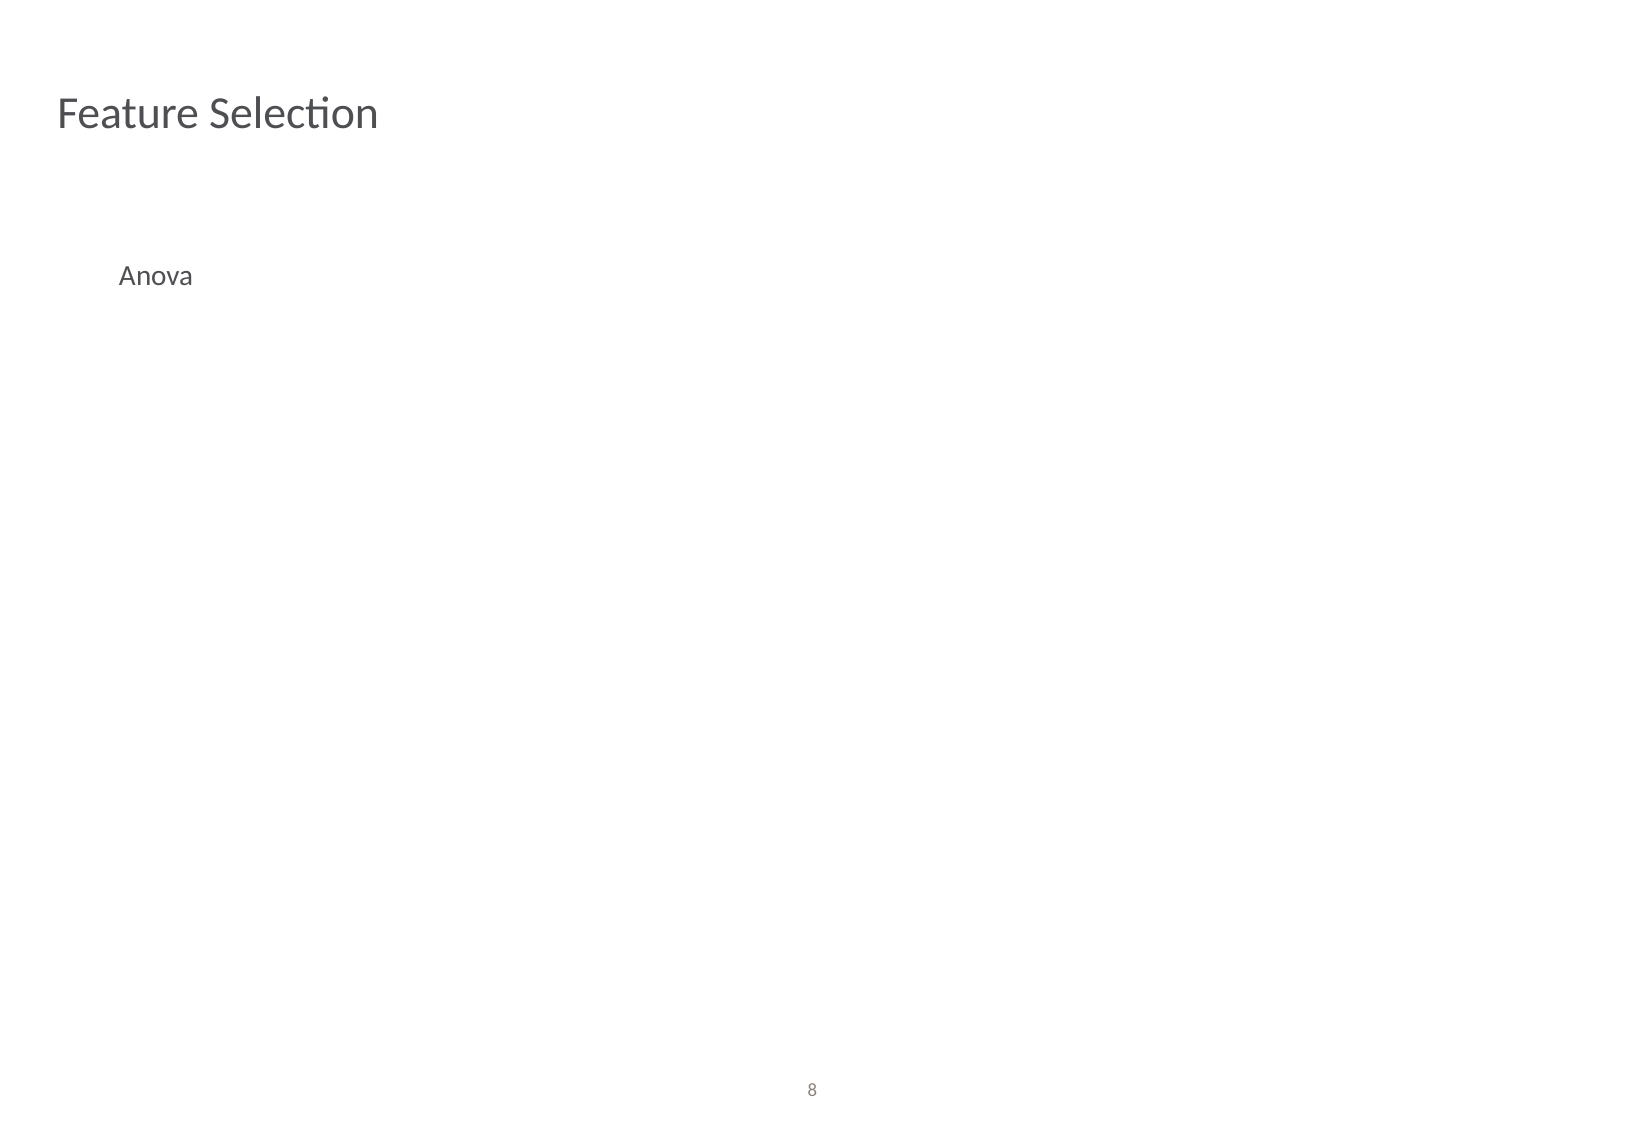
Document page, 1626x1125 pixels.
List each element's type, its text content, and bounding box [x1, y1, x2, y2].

text_box Anova [57, 249, 1568, 1059]
title Feature Selection [57, 30, 1568, 138]
